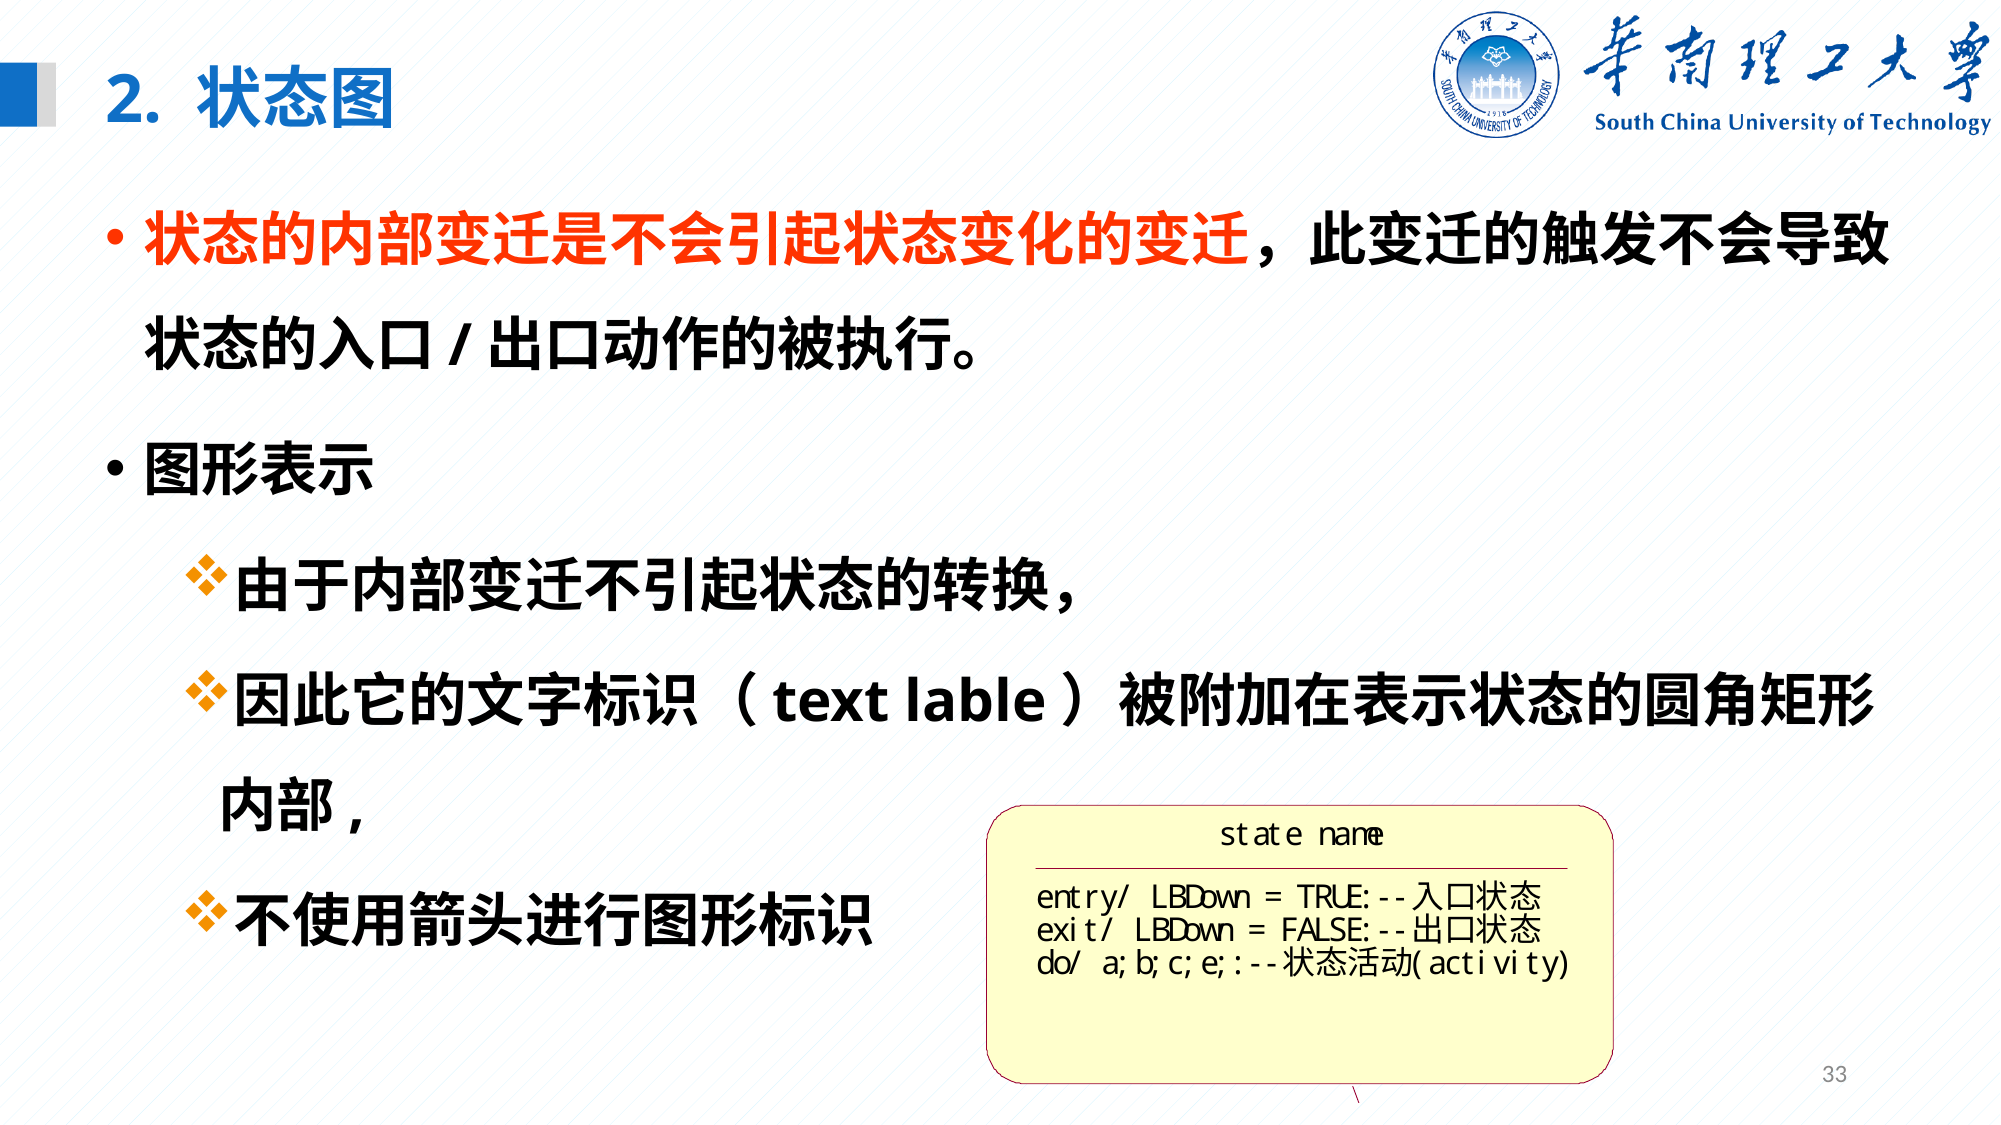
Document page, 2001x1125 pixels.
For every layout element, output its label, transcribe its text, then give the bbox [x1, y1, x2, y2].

picture [955, 791, 1649, 1103]
slide_number 33 [1649, 1042, 1863, 1103]
text_box 2. 状态图 [90, 48, 1265, 143]
list 状态的内部变迁是不会引起状态变化的变迁，此变迁的触发不会导致状态的入口/出口动作的被执行。 图形表示 由于内部变迁不引起状态的转换， 因此它的文字标识（text lable）被附加在表示状态的圆角矩形内部, 不使用箭头进行图形标识 [90, 159, 1948, 874]
picture [1433, 11, 1991, 138]
